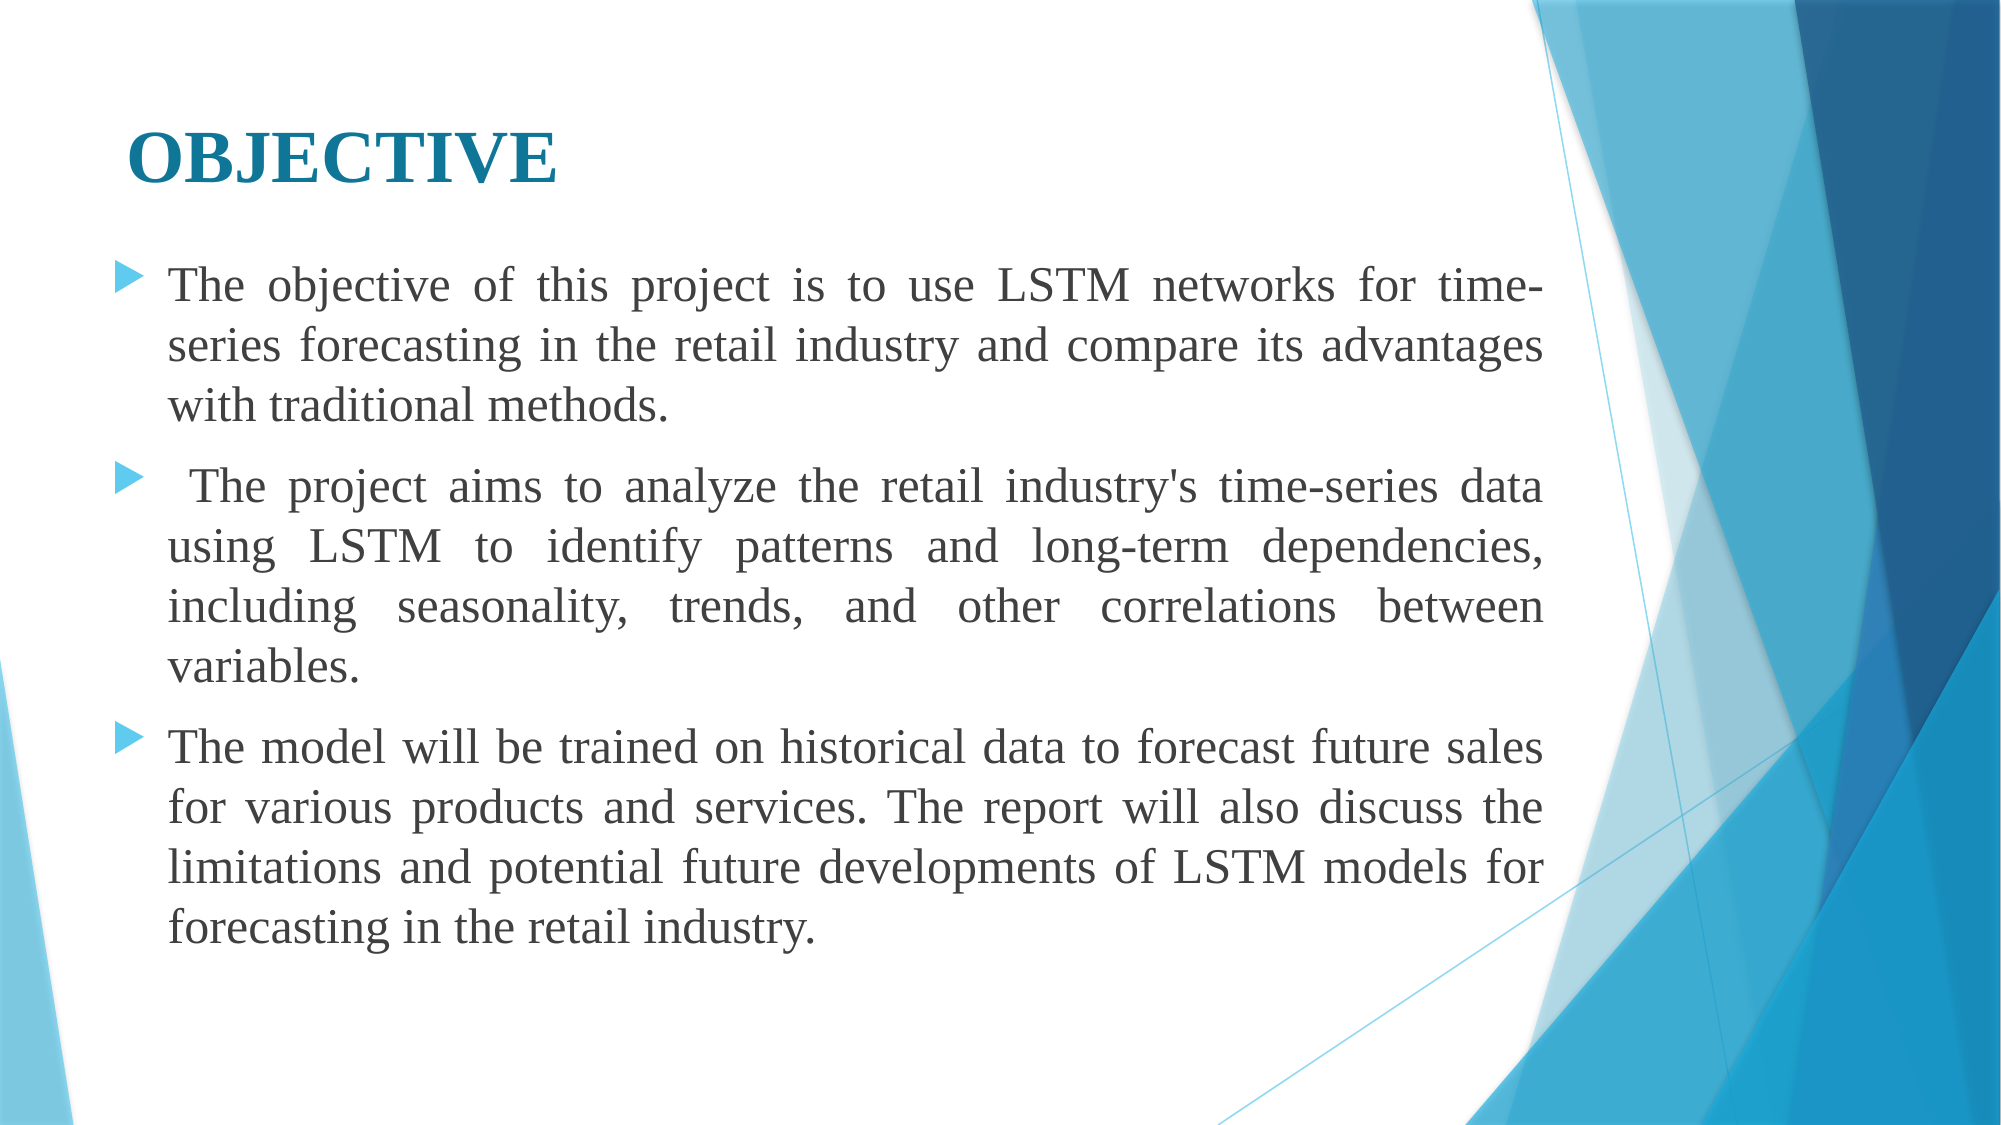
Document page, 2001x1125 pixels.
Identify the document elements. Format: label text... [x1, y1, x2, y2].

title OBJECTIVE [111, 99, 1522, 244]
list The objective of this project is to use LSTM networks for time-series forecasting in the retail industry and compare its advantages with traditional methods. The project aims to analyze the retail industry's time-series data using LSTM to identify patterns and long-term dependencies, including seasonality, trends, and other correlations between variables. The model will be trained on historical data to forecast future sales for various products and services. The report will also discuss the limitations and potential future developments of LSTM models for forecasting in the retail industry. [96, 244, 1561, 1025]
